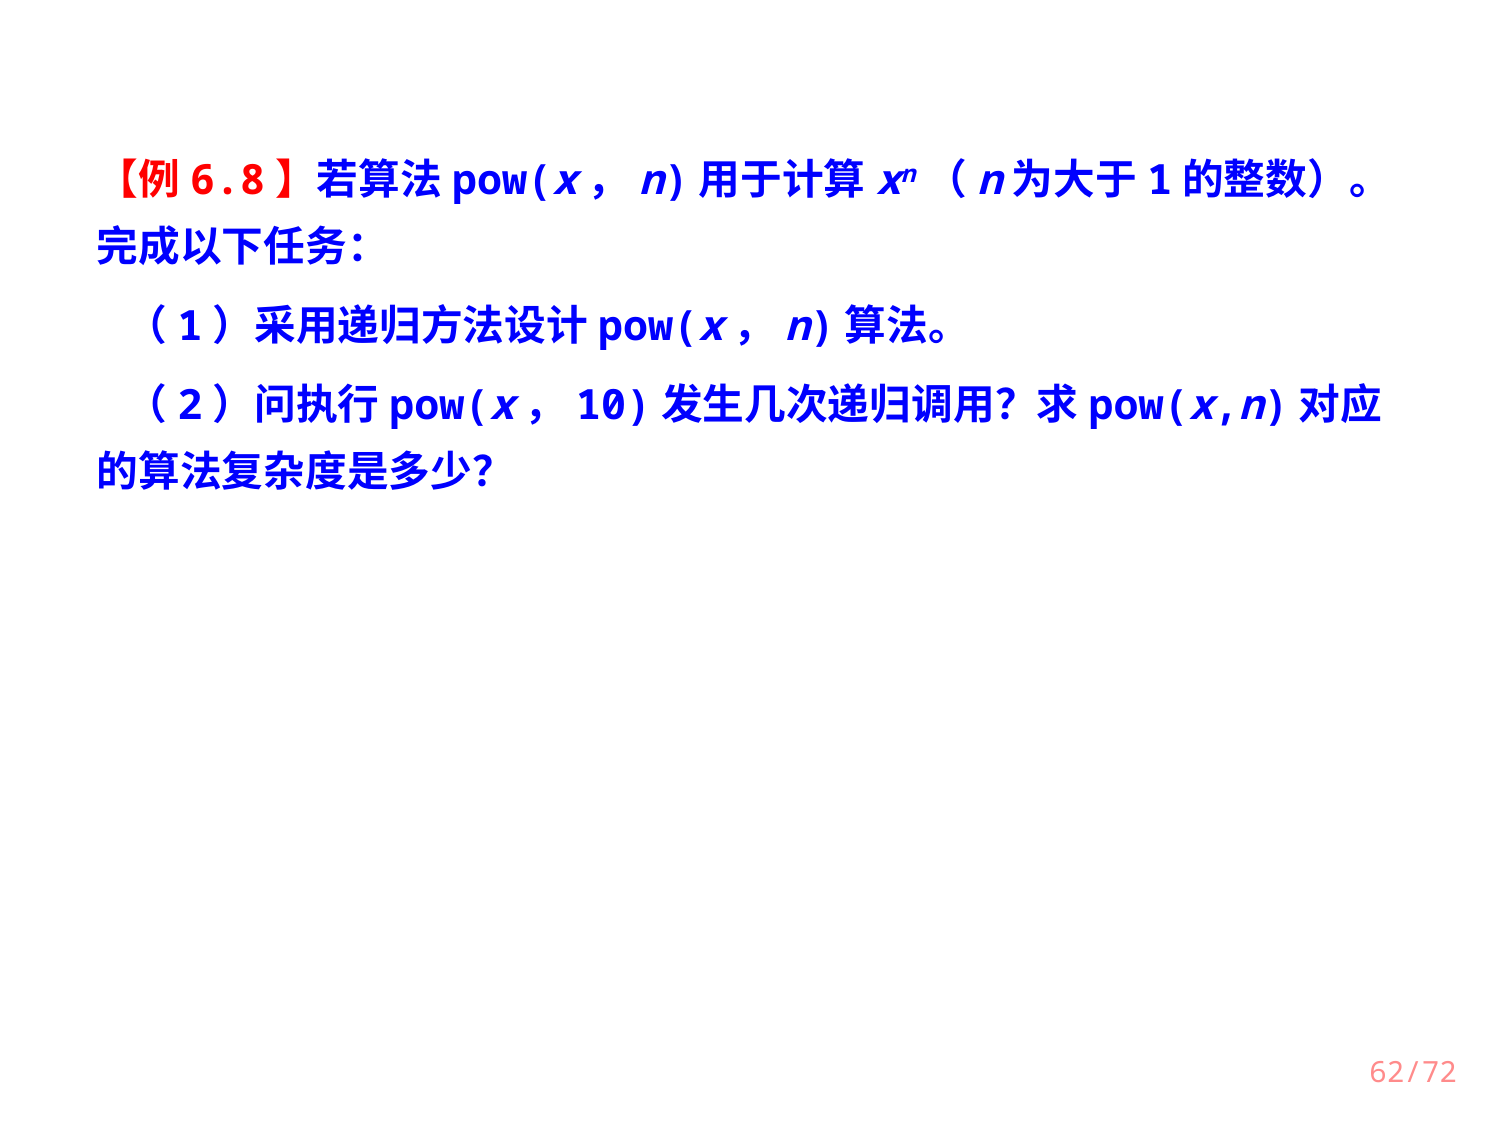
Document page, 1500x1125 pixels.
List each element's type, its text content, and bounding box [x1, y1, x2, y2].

slide_number /72 [1324, 1042, 1472, 1103]
text_box 【例6.8】若算法pow(x，n)用于计算xn（n为大于1的整数）。完成以下任务： （1）采用递归方法设计pow(x，n)算法。 （2）问执行pow(x，10)发生几次递归调用？求pow(x,n)对应的算法复杂度是多少？ [81, 128, 1418, 503]
